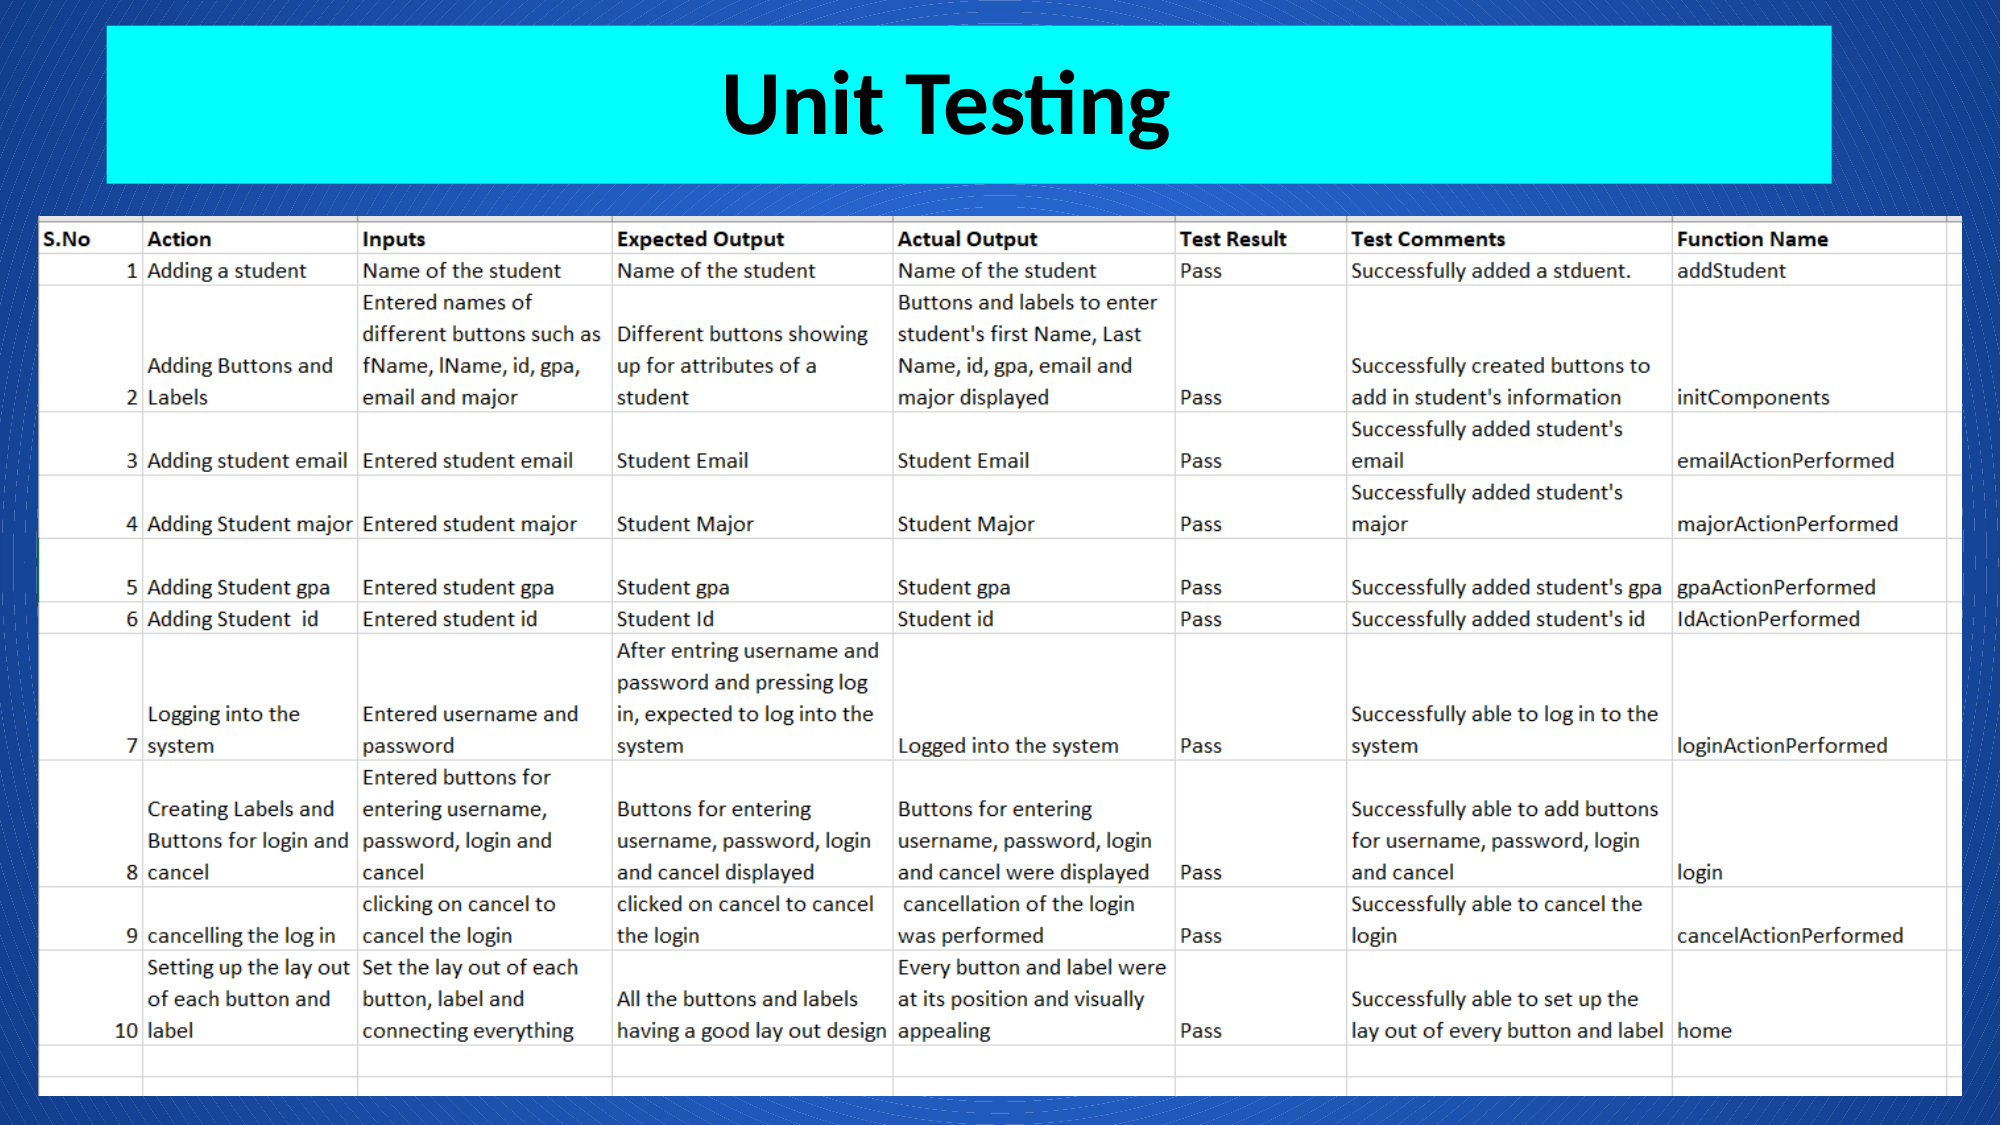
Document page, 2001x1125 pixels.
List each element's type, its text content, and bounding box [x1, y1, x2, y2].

title Unit Testing [106, 25, 1832, 184]
picture [37, 216, 1963, 1097]
